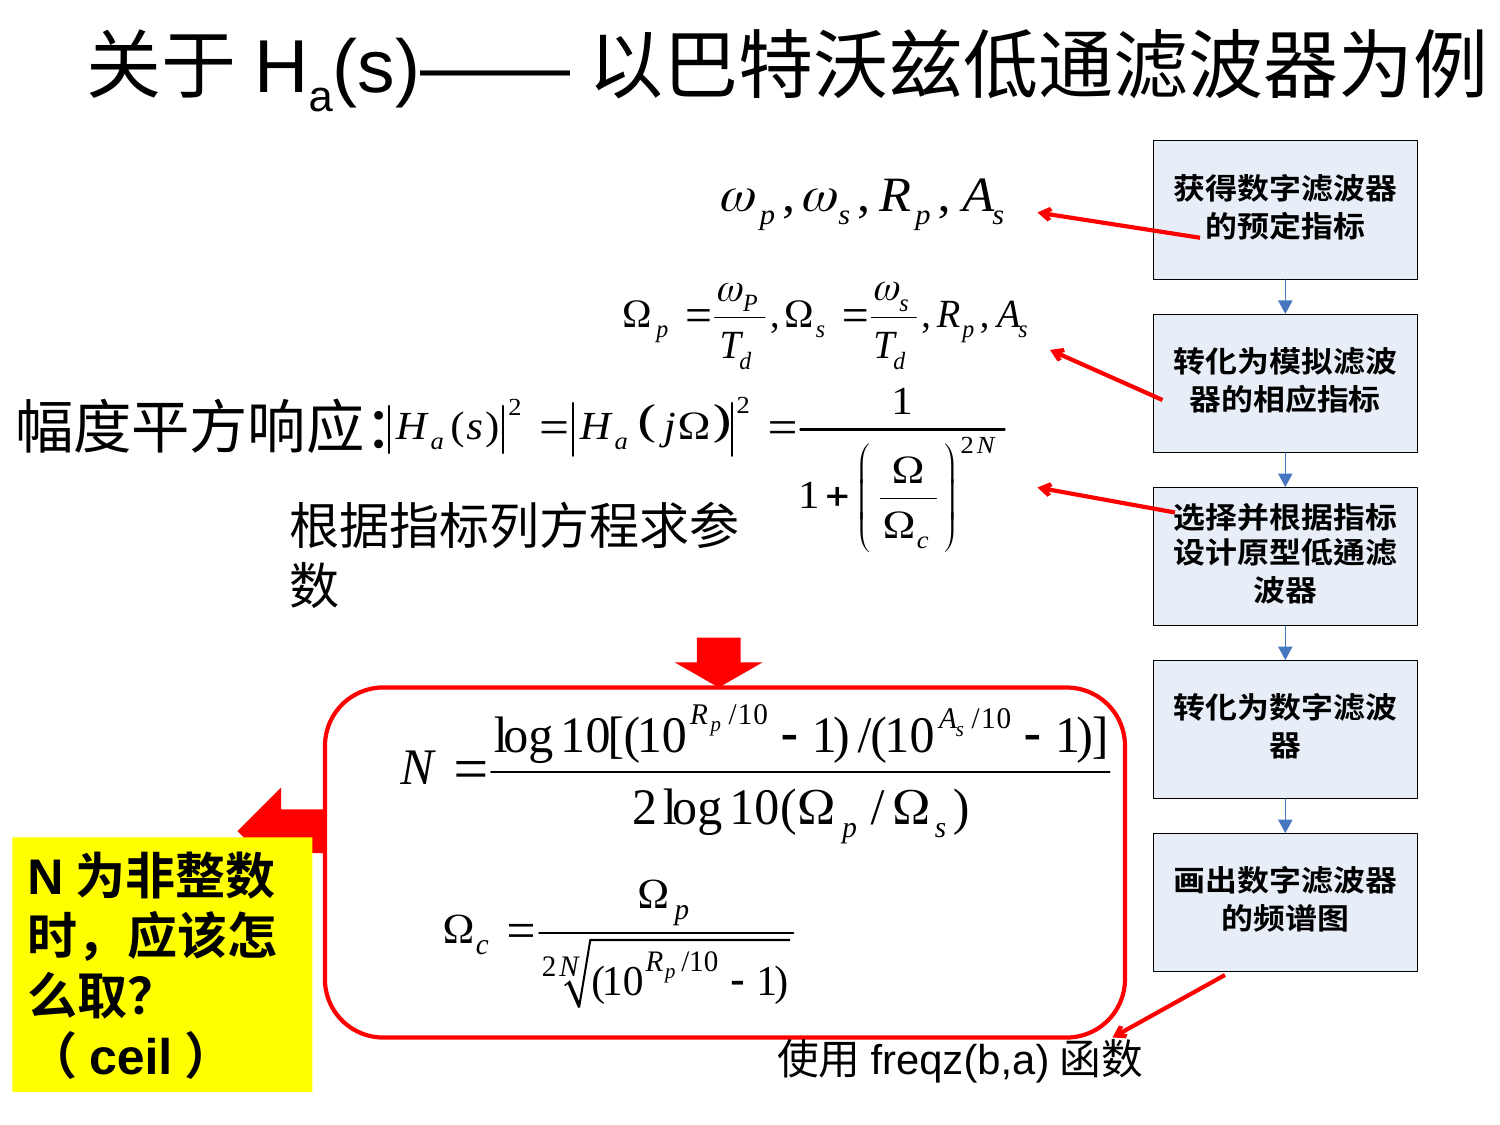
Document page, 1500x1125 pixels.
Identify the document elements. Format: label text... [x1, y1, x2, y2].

text_box [322, 685, 1128, 1040]
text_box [435, 866, 803, 1017]
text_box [1112, 974, 1226, 1038]
text_box 根据指标列方程求参数 [275, 487, 763, 623]
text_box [1149, 137, 1421, 976]
text_box [672, 635, 765, 689]
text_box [162, 824, 241, 904]
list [379, 374, 1013, 558]
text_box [1037, 212, 1201, 238]
list 幅度平方响应： [0, 382, 663, 1125]
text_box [1037, 487, 1176, 513]
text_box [1049, 349, 1163, 401]
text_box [712, 162, 1014, 238]
title 关于Ha(s)——以巴特沃兹低通滤波器为例 [0, 0, 1500, 138]
text_box N为非整数时，应该怎么取？（ceil） [12, 837, 313, 1093]
text_box [241, 785, 328, 856]
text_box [390, 690, 1117, 851]
text_box 使用freqz(b,a)函数 [762, 1025, 1225, 1090]
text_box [615, 262, 1035, 379]
